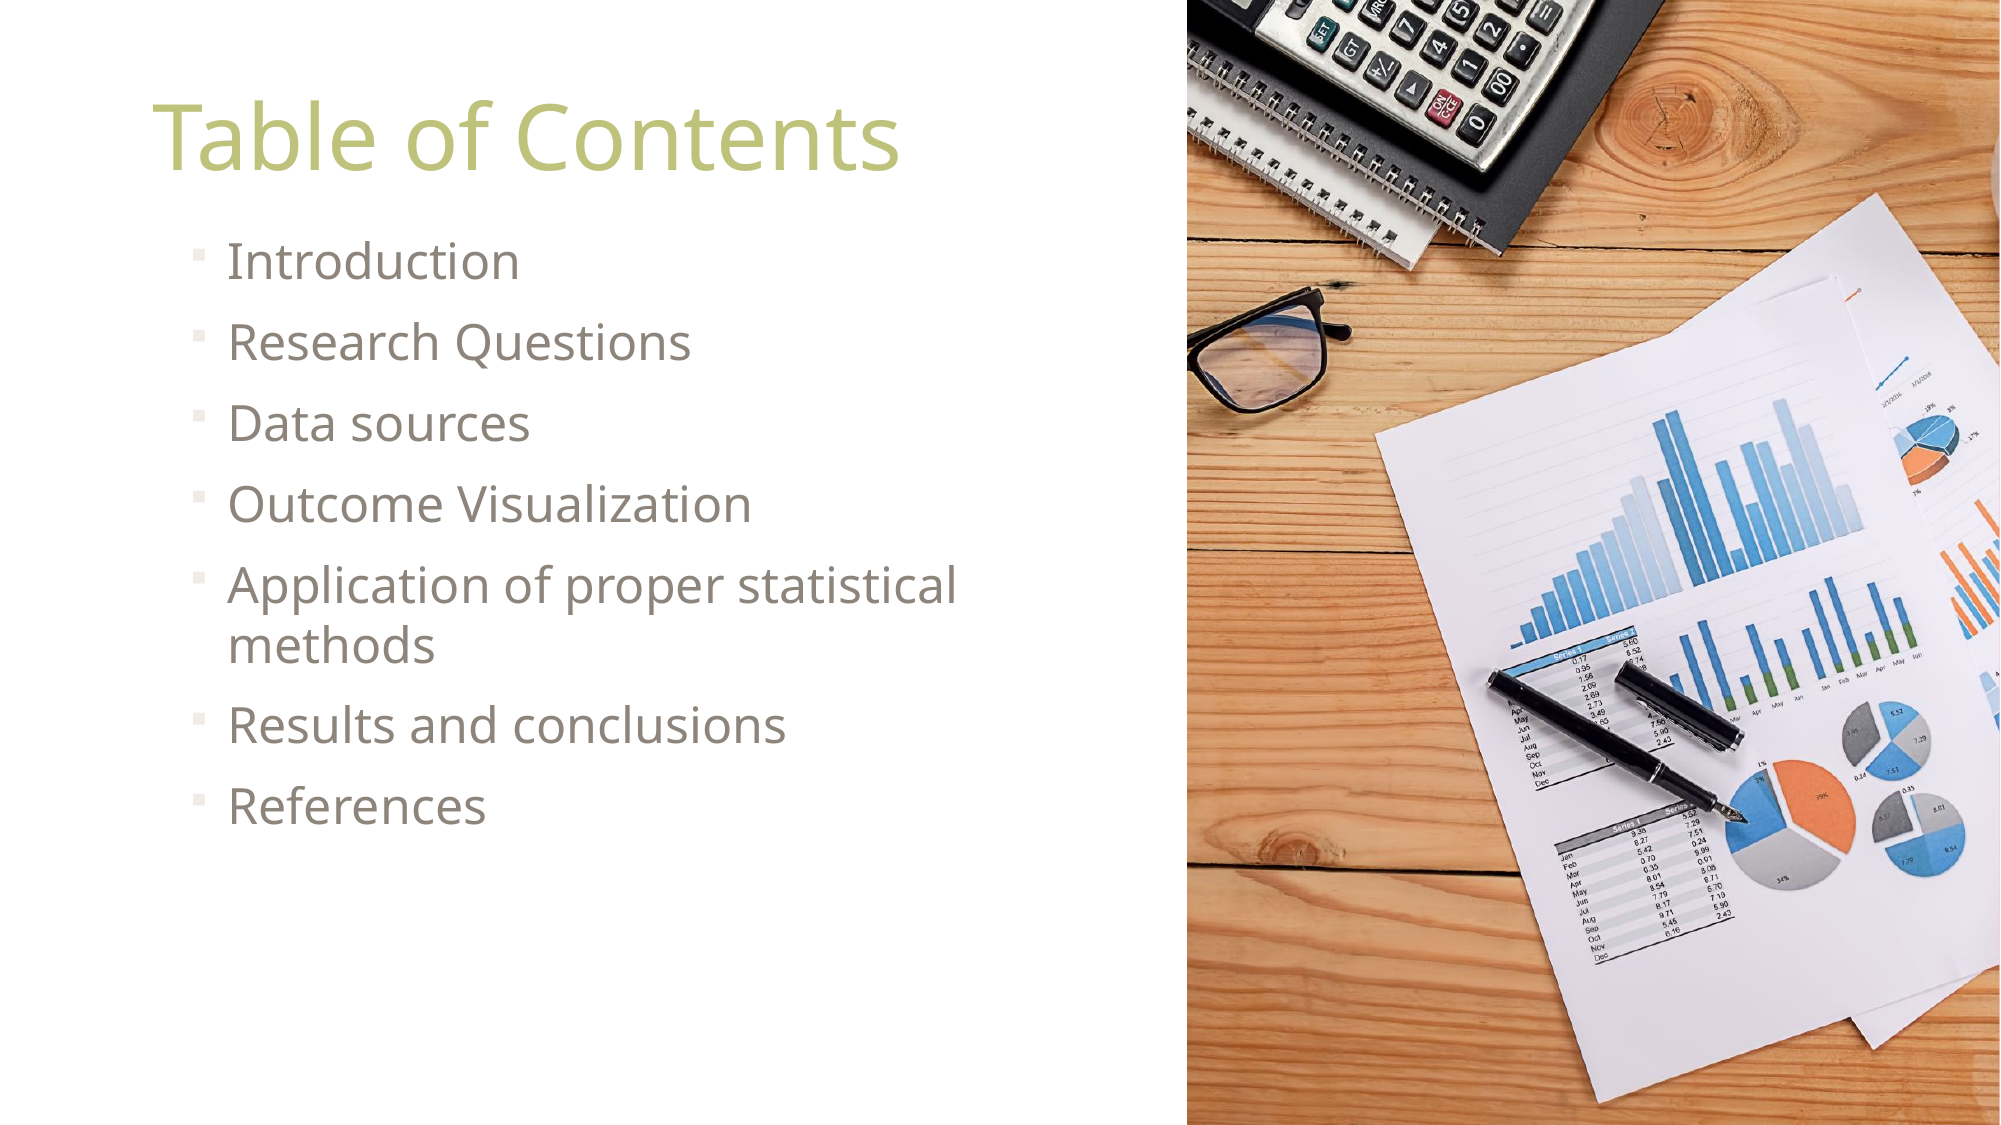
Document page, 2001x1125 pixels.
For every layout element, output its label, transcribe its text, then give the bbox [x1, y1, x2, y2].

picture [1187, 0, 2000, 1125]
list Introduction Research Questions Data sources Outcome Visualization Application of proper statistical methods Results and conclusions References [137, 222, 1108, 1014]
text_box [0, 0, 1187, 1125]
title Table of Contents [137, 80, 1108, 199]
